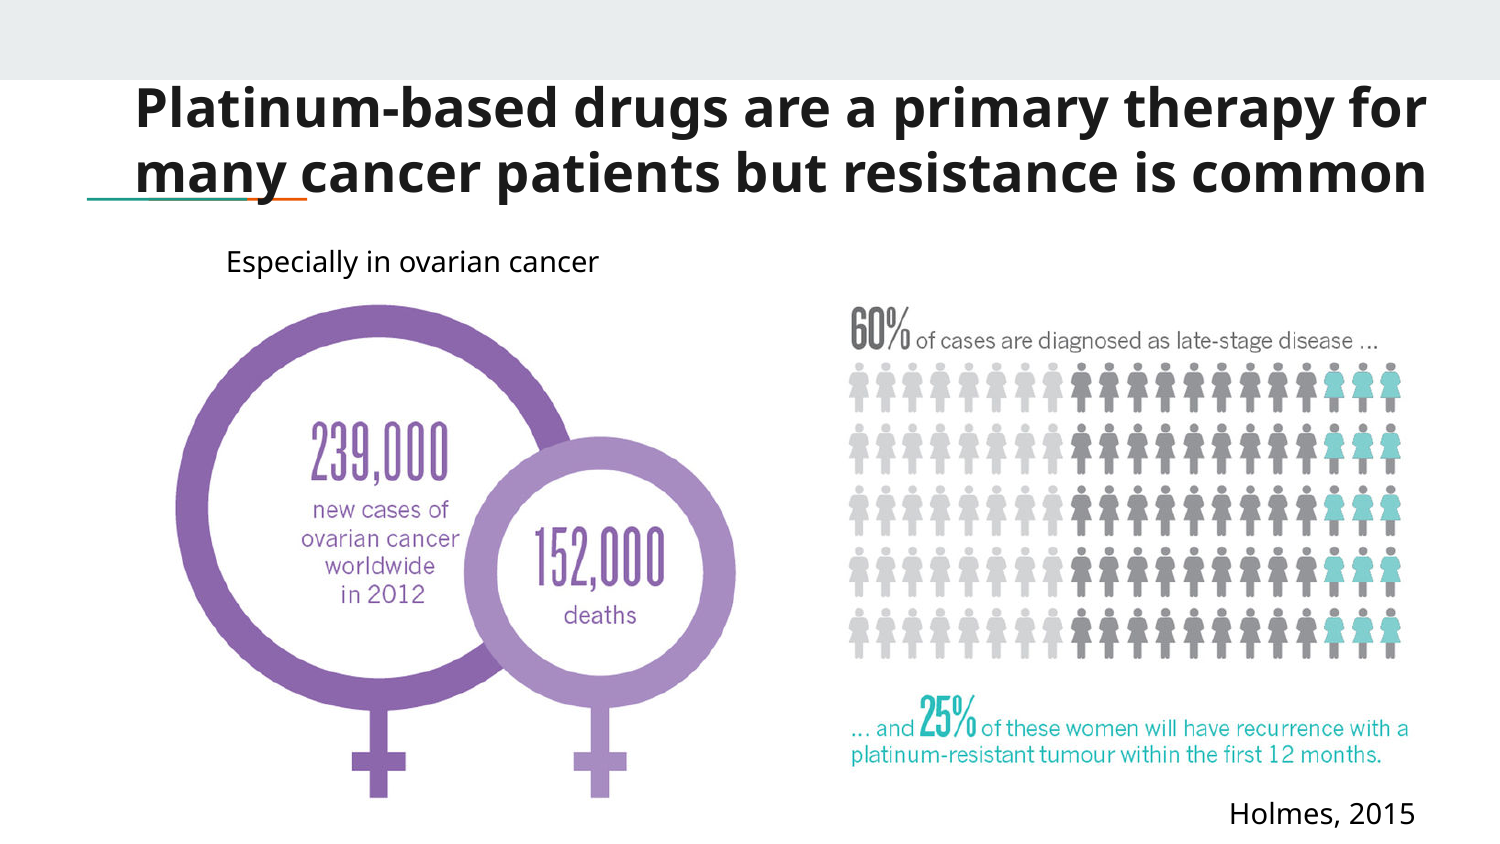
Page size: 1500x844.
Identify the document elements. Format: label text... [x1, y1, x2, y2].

text_box Especially in ovarian cancer [203, 228, 701, 277]
title Platinum-based drugs are a primary therapy for many cancer patients but resistance is common [119, 58, 1485, 147]
picture [812, 272, 1441, 789]
text_box Holmes, 2015 [1213, 780, 1485, 828]
picture [137, 278, 767, 828]
